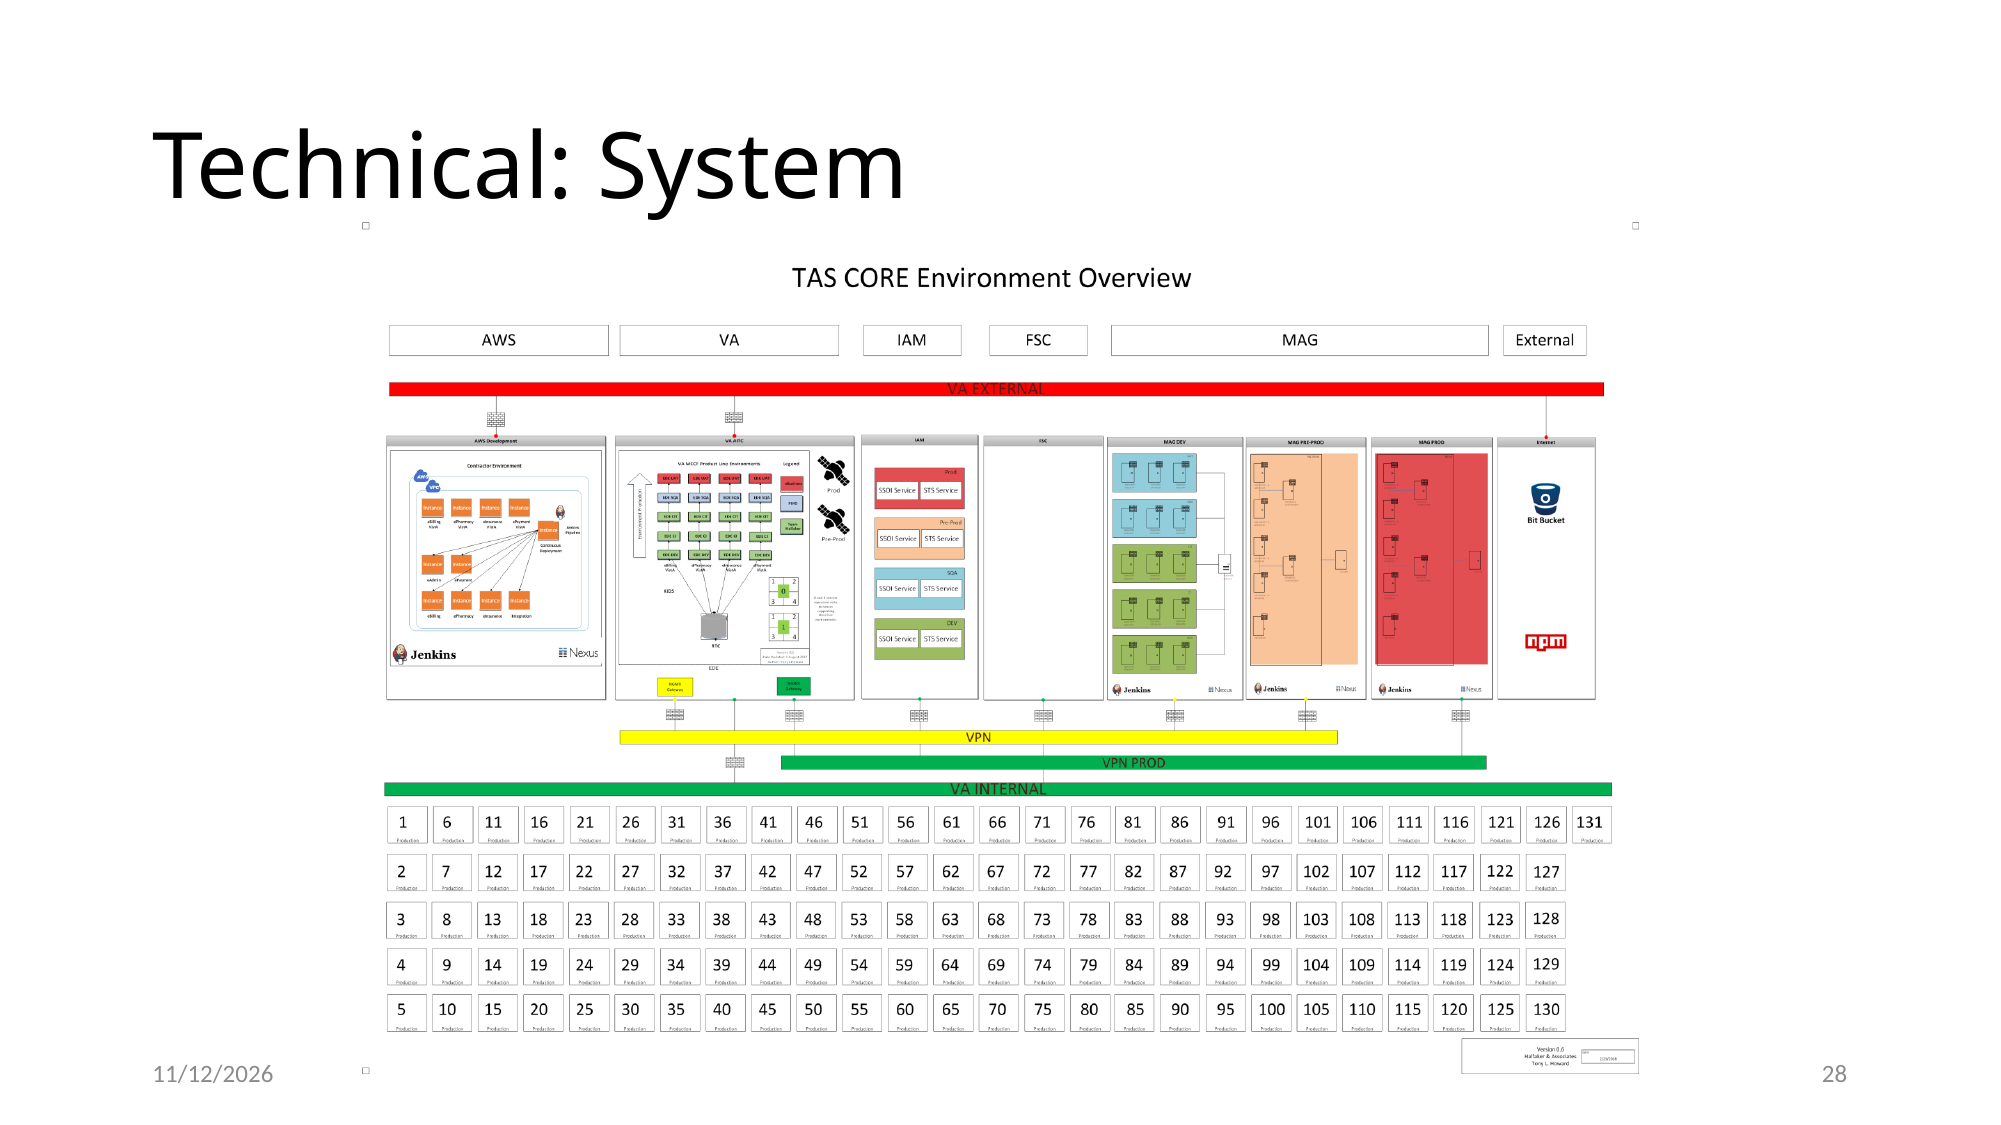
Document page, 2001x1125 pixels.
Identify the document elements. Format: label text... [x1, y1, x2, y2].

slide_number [137, 1042, 588, 1103]
slide_number 28 [1412, 1042, 1863, 1103]
title Technical: System [137, 59, 1863, 278]
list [362, 222, 1639, 1074]
